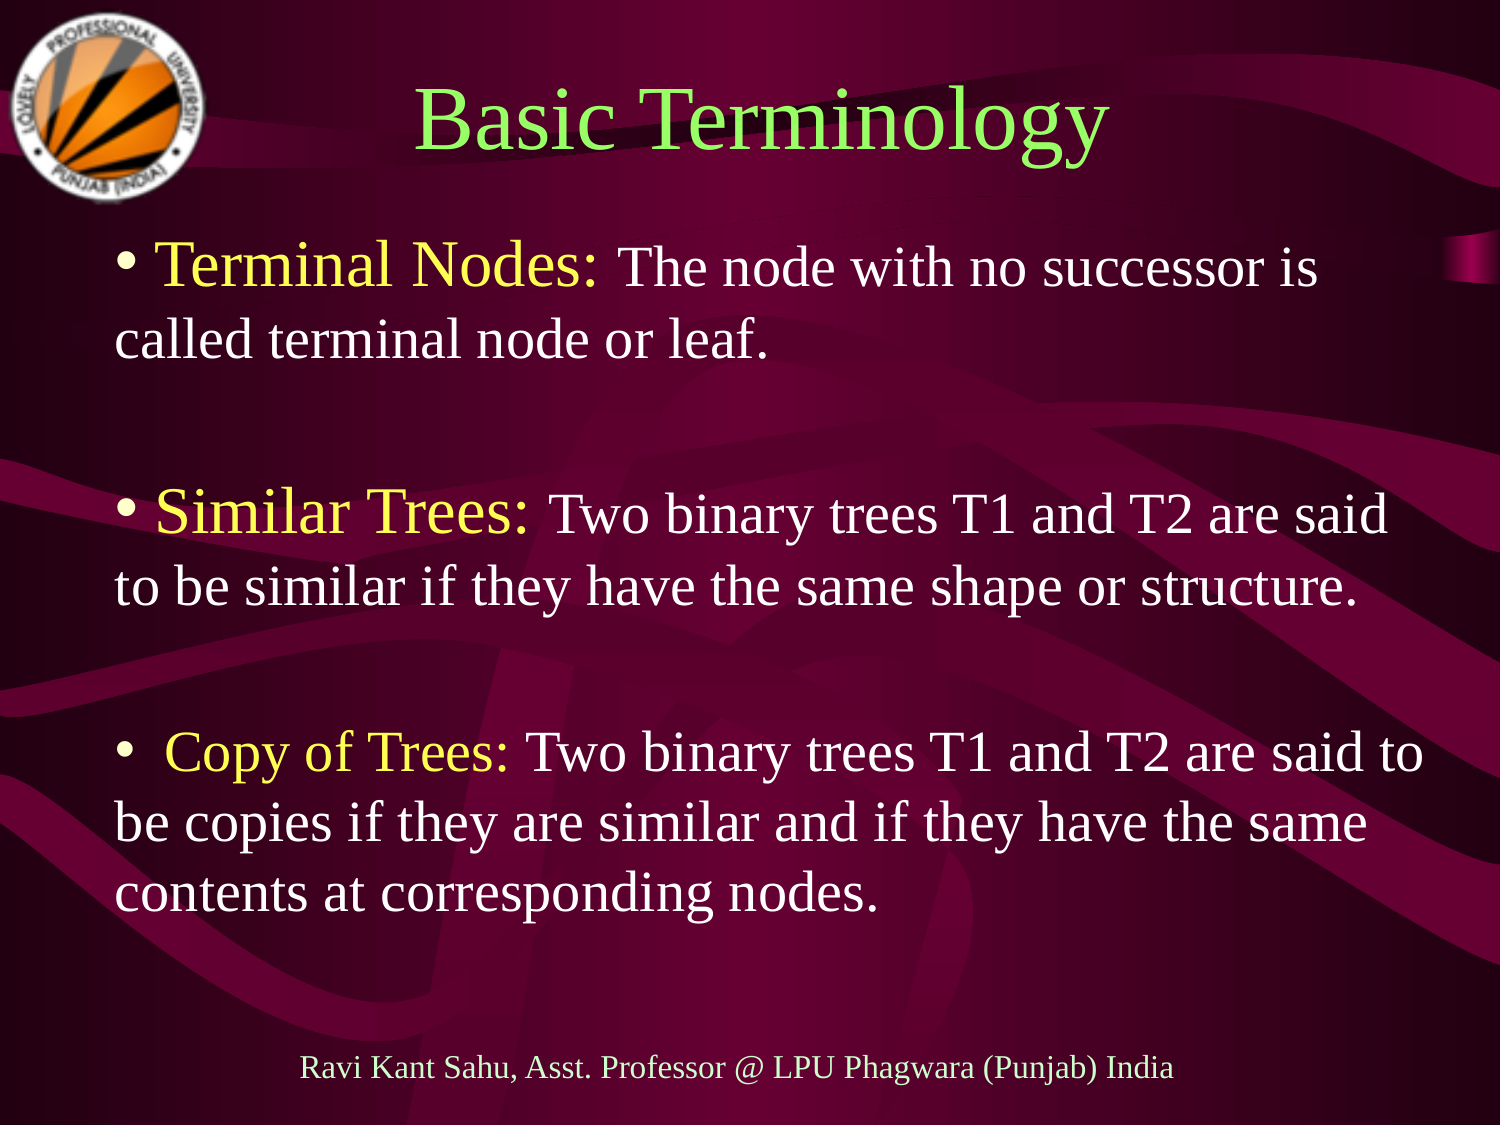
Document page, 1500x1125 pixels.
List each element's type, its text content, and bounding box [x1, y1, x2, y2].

list Terminal Nodes: The node with no successor is called terminal node or leaf. Similar Trees: Two binary trees T1 and T2 are said to be similar if they have the same shape or structure. Copy of Trees: Two binary trees T1 and T2 are said to be copies if they are similar and if they have the same contents at corresponding nodes. [99, 212, 1450, 931]
footer Ravi Kant Sahu, Asst. Professor @ LPU Phagwara (Punjab) India [162, 1025, 1313, 1100]
picture [0, 0, 213, 212]
title Basic Terminology [216, 50, 1400, 212]
